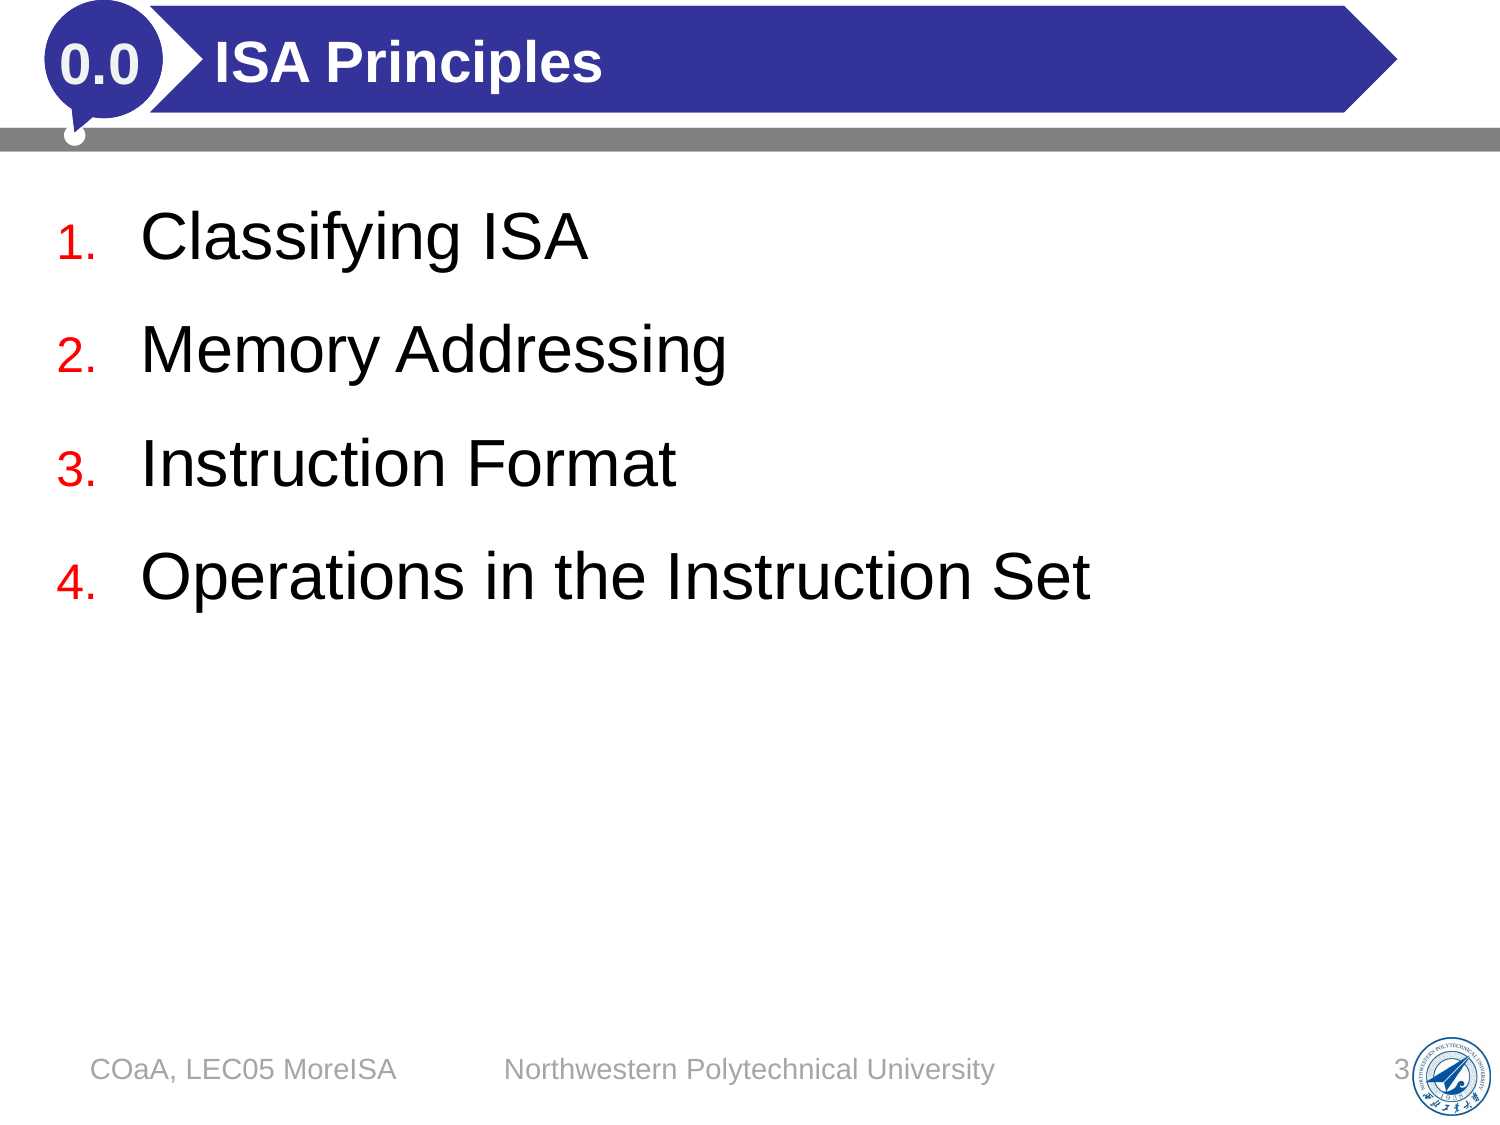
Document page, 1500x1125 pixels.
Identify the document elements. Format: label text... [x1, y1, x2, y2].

picture [1412, 1037, 1491, 1116]
footer Northwestern Polytechnical University [474, 1042, 1025, 1103]
list Classifying ISA Memory Addressing Instruction Format Operations in the Instruction Set [41, 165, 1459, 1042]
title ISA Principles [200, 5, 1398, 113]
slide_number COaA, LEC05 MoreISA [75, 1042, 425, 1103]
slide_number 3 [1074, 1042, 1425, 1103]
list 0.0 [24, 19, 175, 113]
